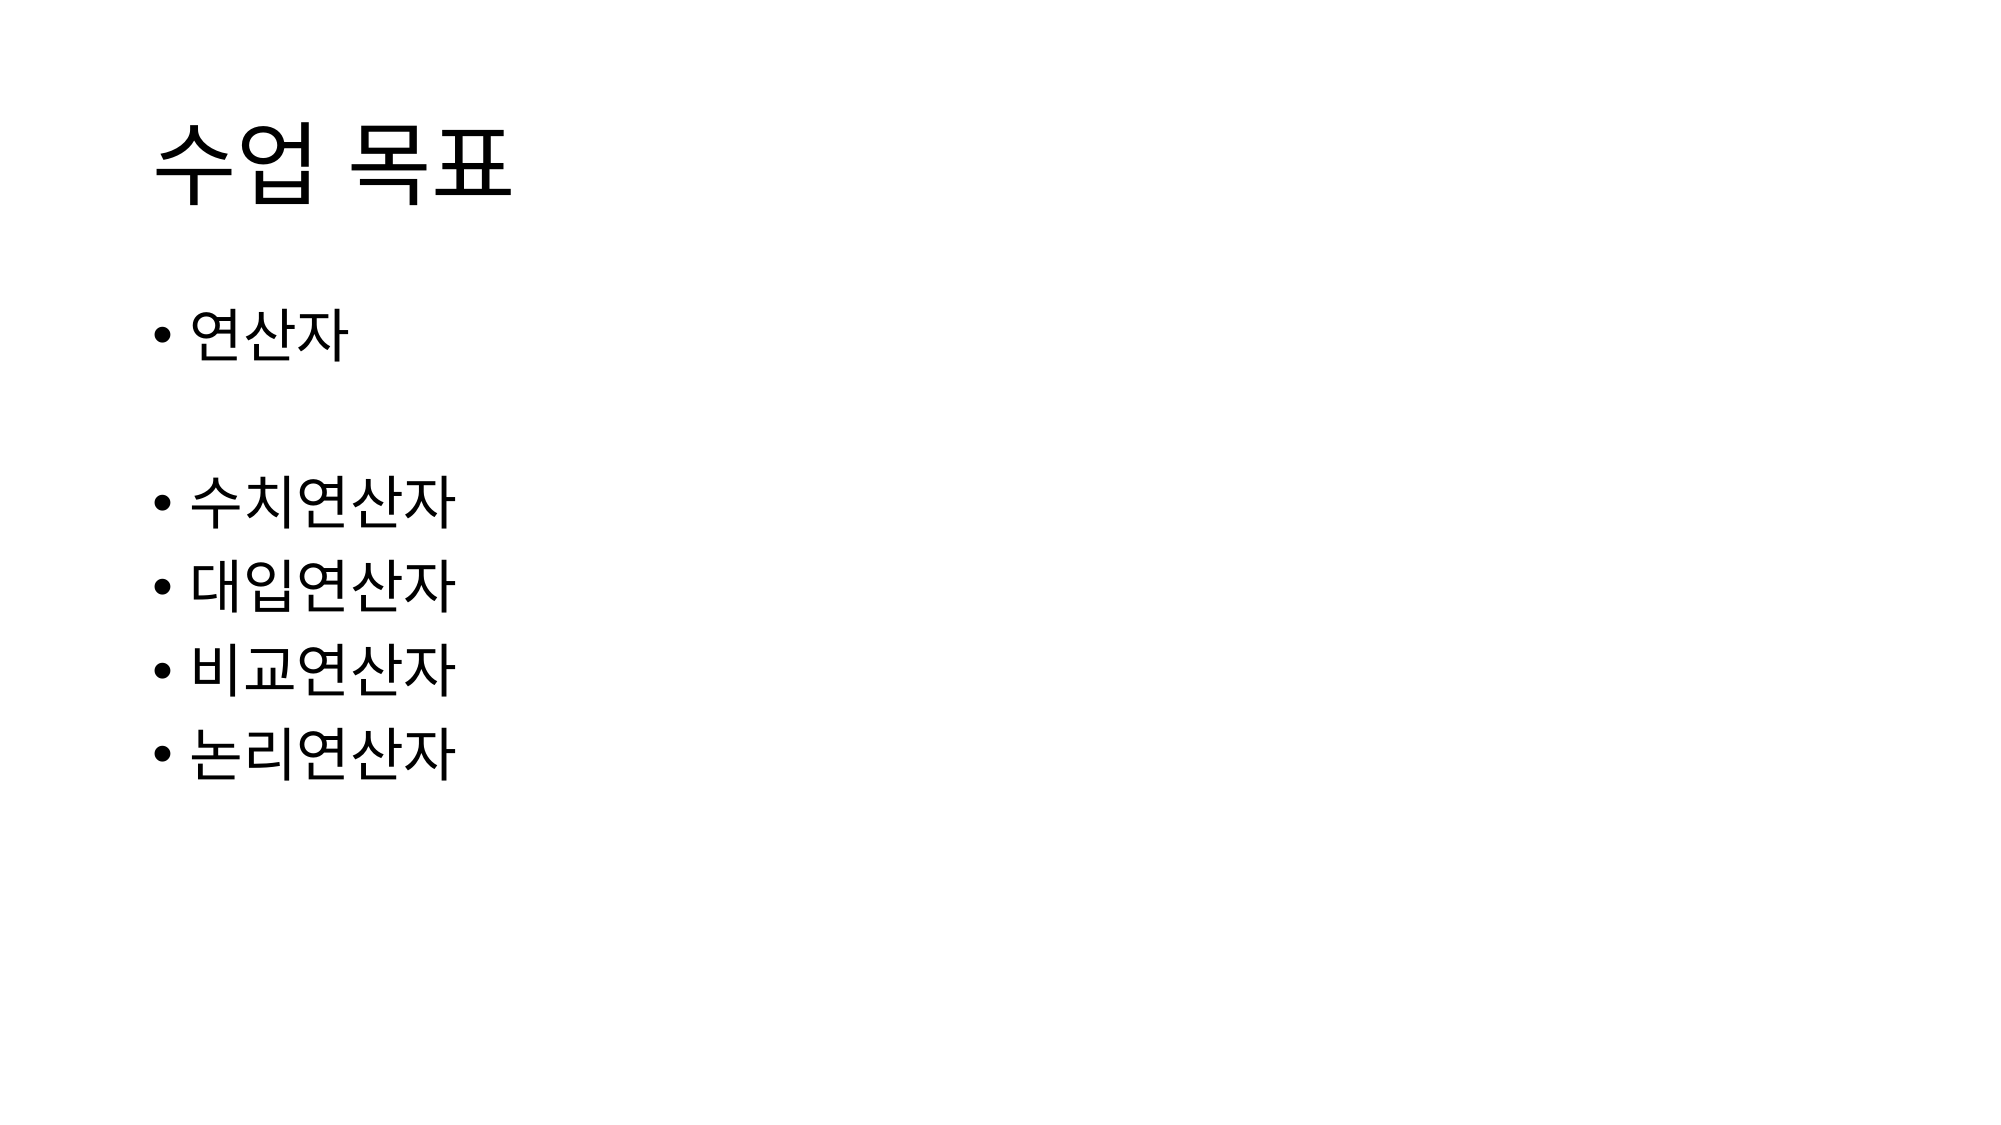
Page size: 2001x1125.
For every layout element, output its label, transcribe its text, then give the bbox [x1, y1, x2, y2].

title 수업 목표 [137, 59, 1863, 278]
list 연산자 수치연산자 대입연산자 비교연산자 논리연산자 [137, 299, 1863, 1014]
